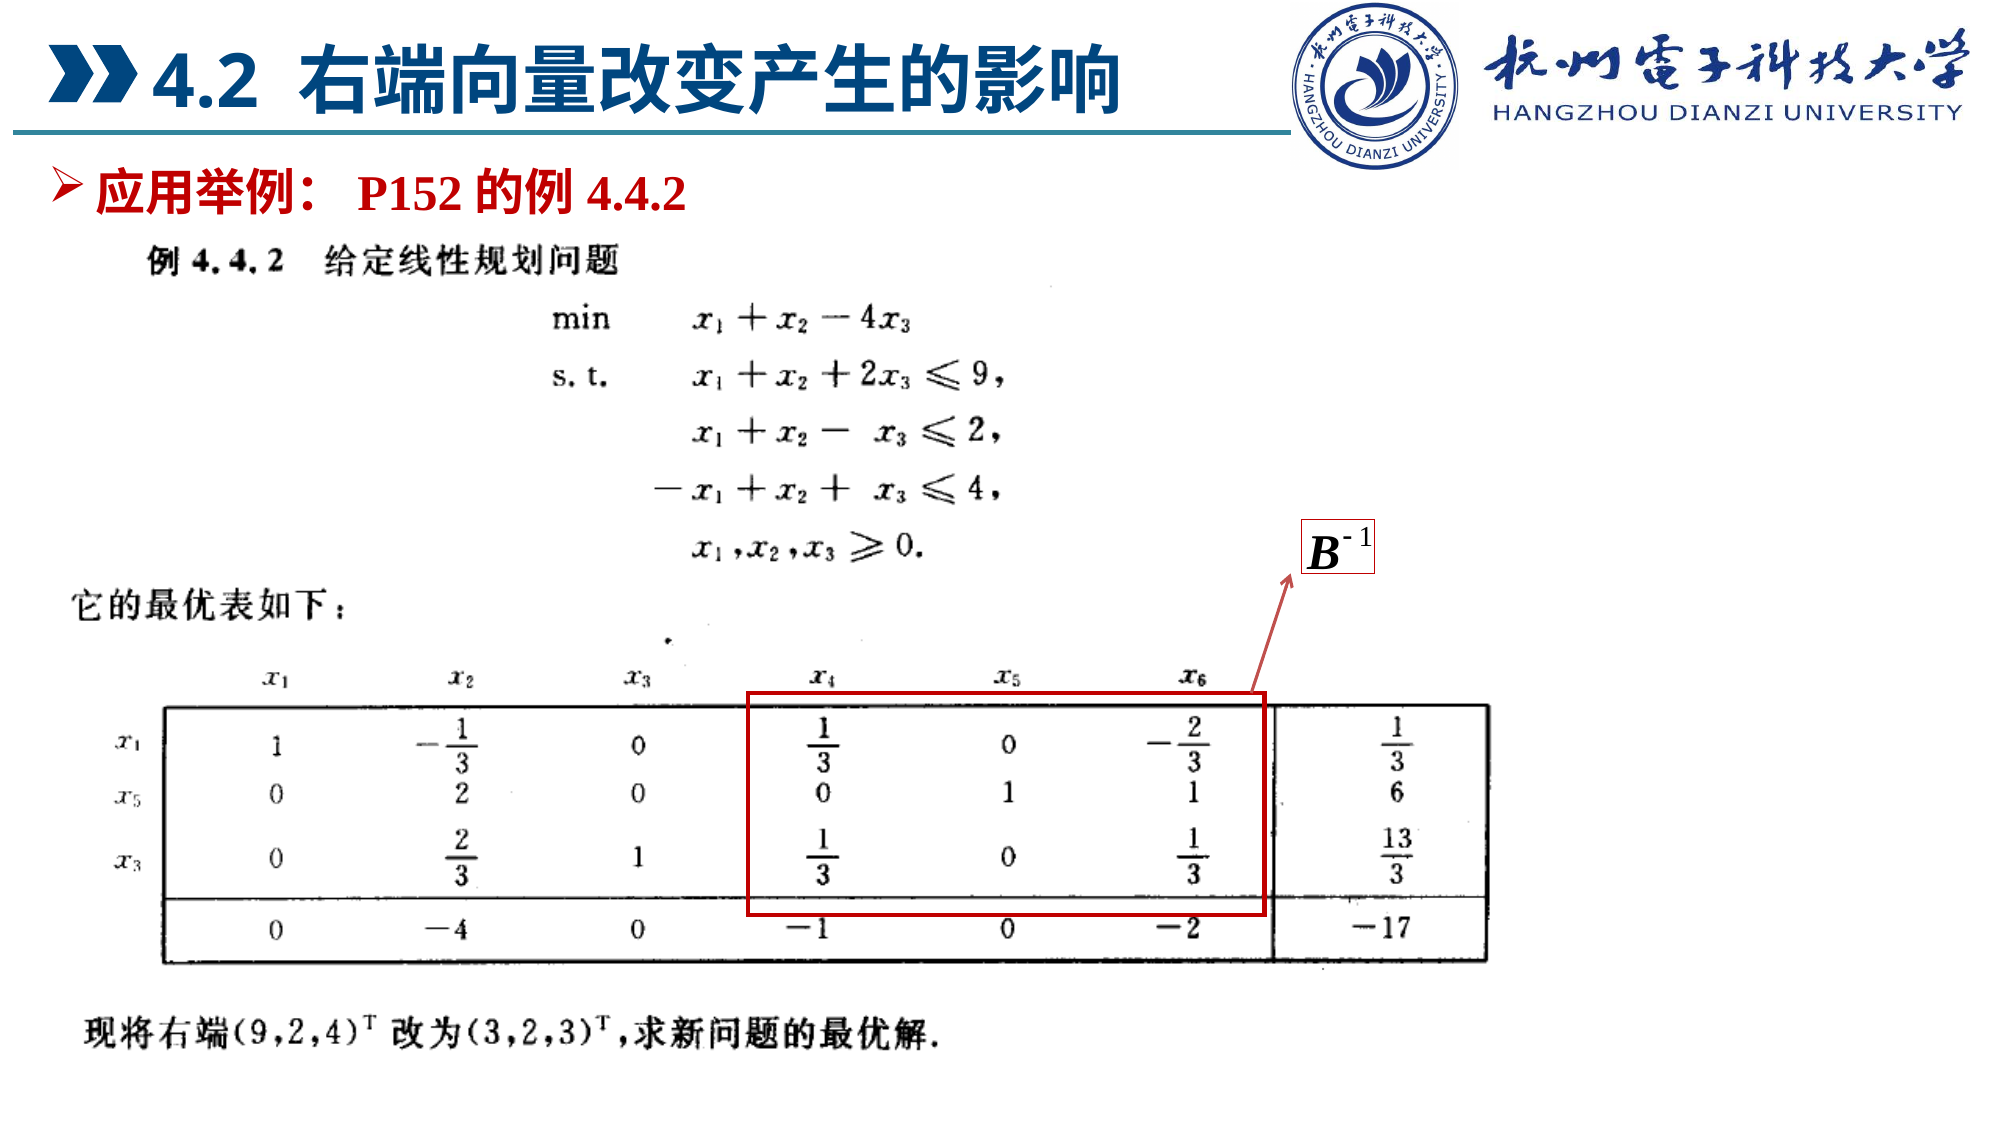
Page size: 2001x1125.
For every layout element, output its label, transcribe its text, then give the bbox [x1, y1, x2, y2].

text_box 4.2 右端向量改变产生的影响 [137, 25, 1202, 130]
picture [1290, 2, 1459, 170]
text_box [92, 45, 138, 103]
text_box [56, 228, 1518, 1063]
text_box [1301, 519, 1375, 574]
text_box 应用举例：P152的例4.4.2 [33, 152, 702, 228]
text_box [48, 44, 94, 103]
picture [1482, 26, 1970, 122]
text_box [1251, 573, 1291, 693]
